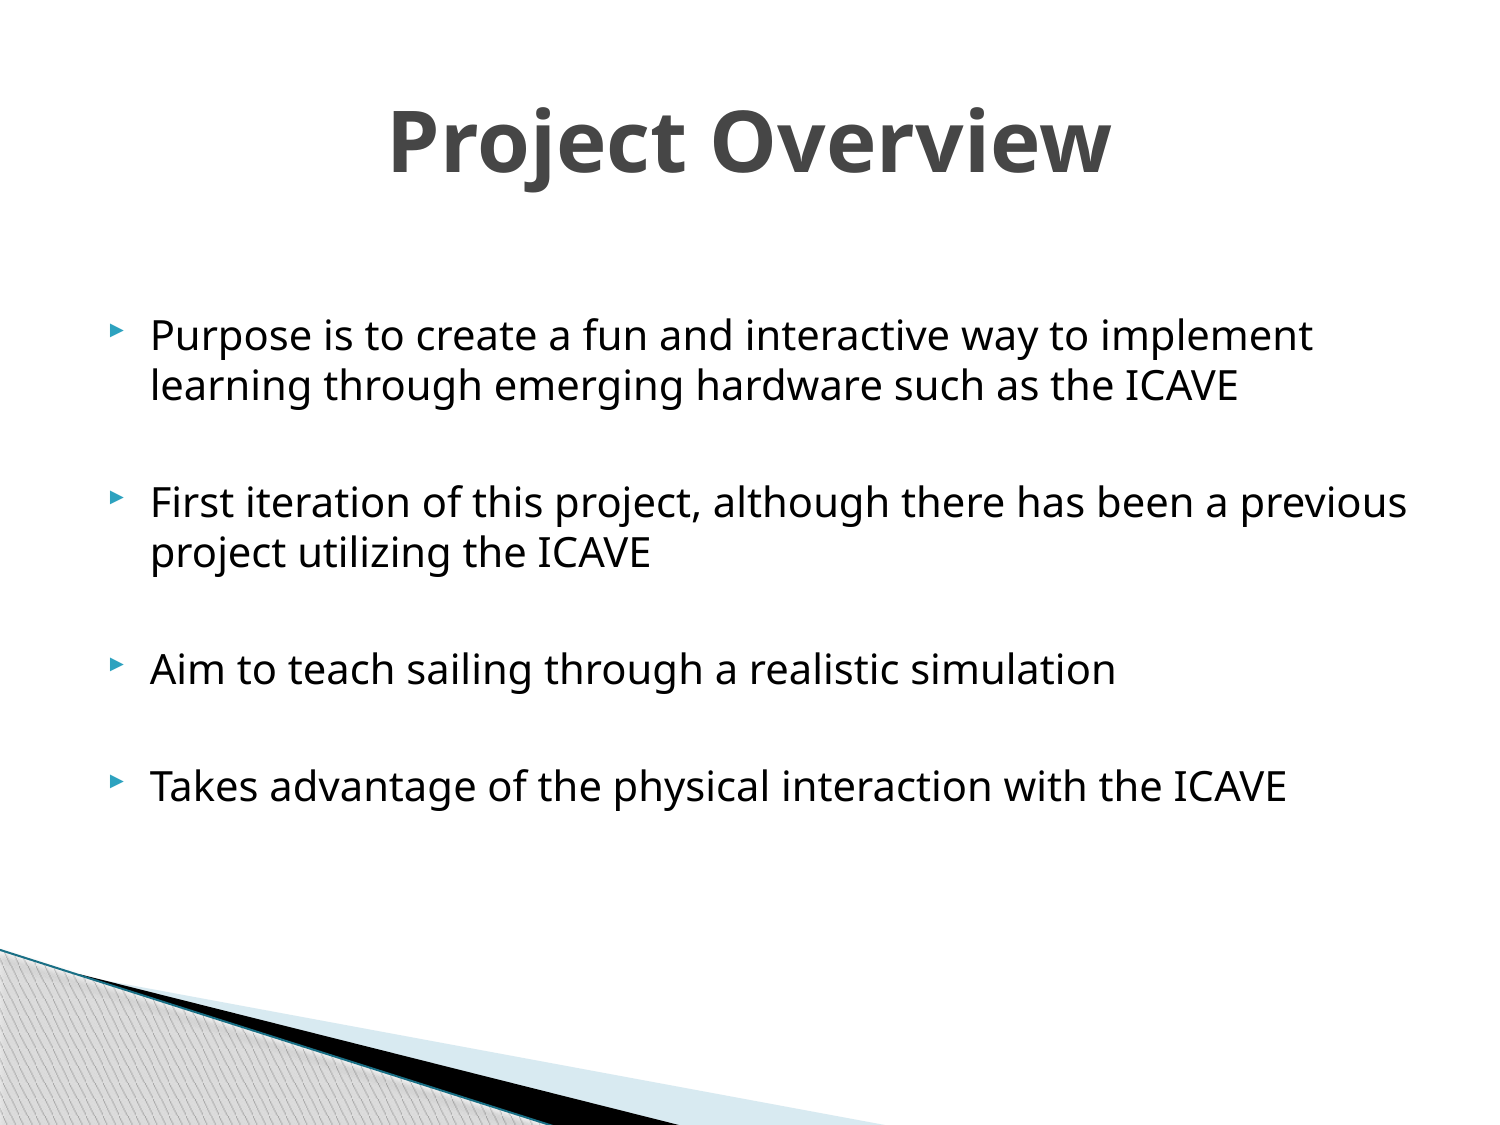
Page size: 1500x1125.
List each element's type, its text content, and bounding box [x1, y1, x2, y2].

list Purpose is to create a fun and interactive way to implement learning through emerging hardware such as the ICAVE First iteration of this project, although there has been a previous project utilizing the ICAVE Aim to teach sailing through a realistic simulation Takes advantage of the physical interaction with the ICAVE [75, 243, 1425, 986]
title Project Overview [75, 45, 1425, 233]
